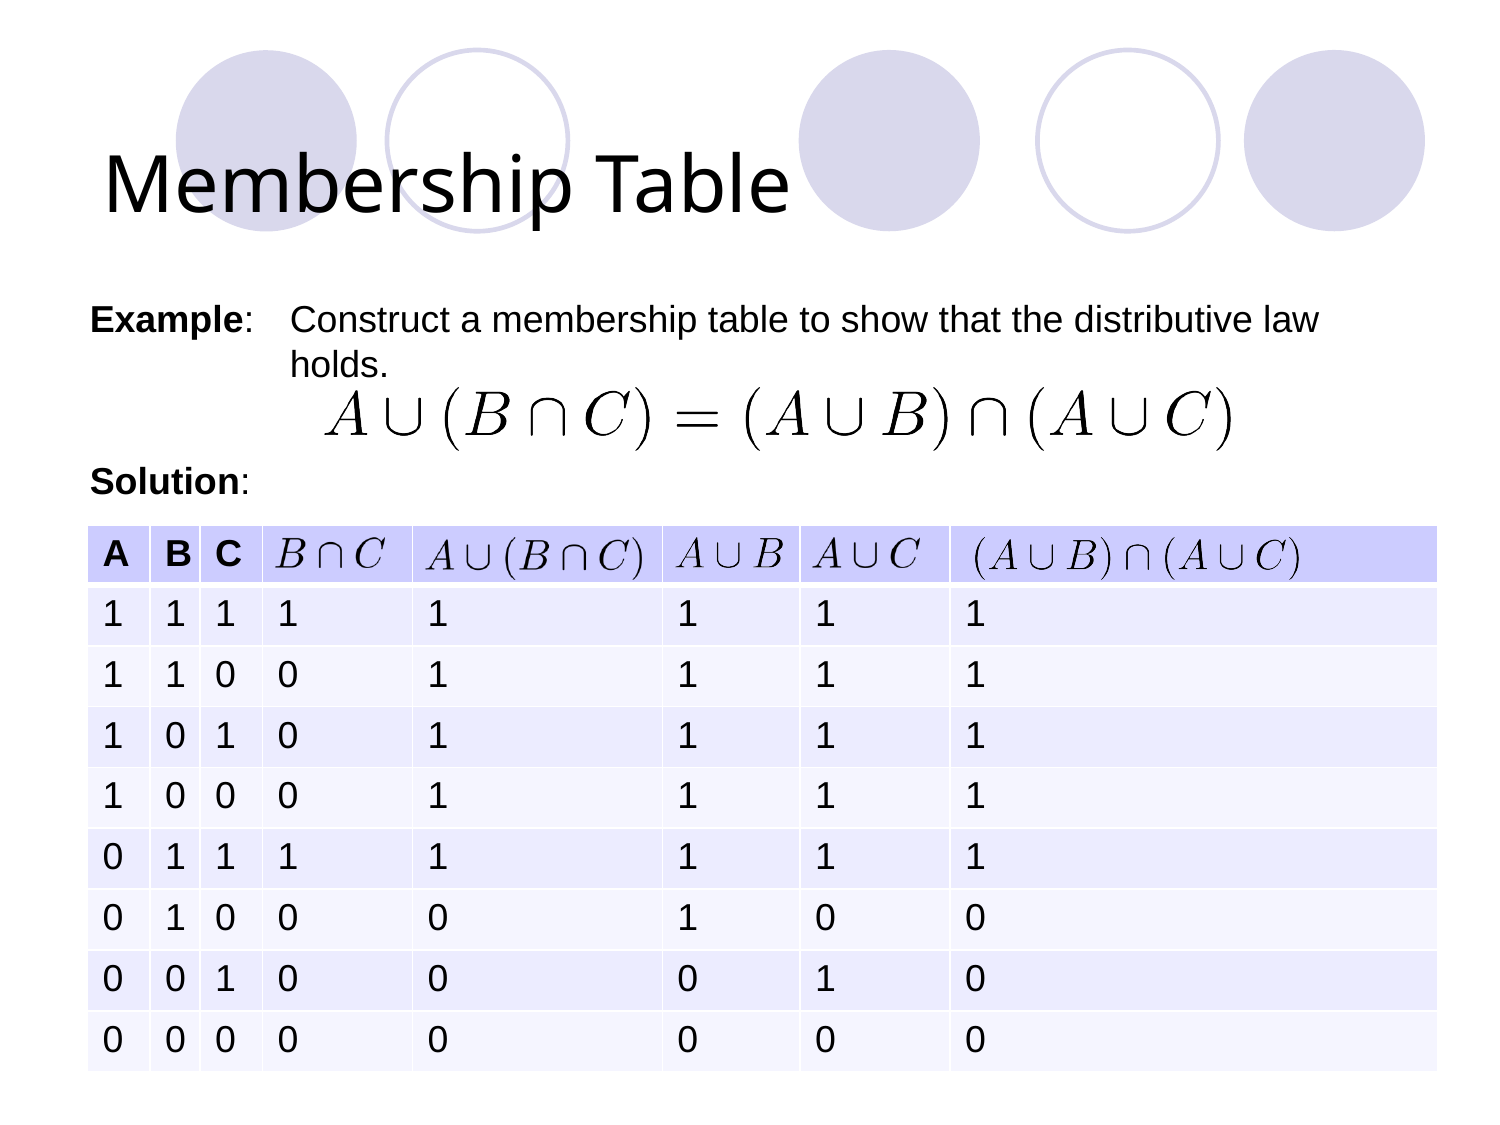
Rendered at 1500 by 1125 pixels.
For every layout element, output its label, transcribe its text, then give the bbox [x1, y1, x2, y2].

table_cell 0 [151, 768, 199, 827]
table_cell 1 [801, 768, 949, 827]
table_cell 0 [263, 707, 412, 767]
table_cell 1 [151, 829, 199, 888]
table_cell 1 [801, 588, 949, 645]
table_cell 1 [263, 829, 412, 888]
table_cell 1 [413, 829, 662, 888]
title Membership Table [87, 87, 1438, 275]
table_cell 0 [263, 890, 412, 949]
table_cell 1 [413, 768, 662, 827]
picture [424, 537, 643, 580]
table_cell 1 [663, 588, 799, 645]
table_cell 1 [801, 951, 949, 1010]
table_cell 0 [151, 707, 199, 767]
text_box Construct a membership table to show that the distributive law holds. [275, 287, 1375, 393]
table_cell 1 [88, 707, 149, 767]
table_cell 1 [951, 707, 1437, 767]
table_cell 0 [663, 1012, 799, 1071]
table_cell 1 [801, 707, 949, 767]
table_cell 1 [663, 707, 799, 767]
table_cell 1 [201, 829, 262, 888]
table_cell 1 [663, 768, 799, 827]
table_cell 1 [413, 647, 662, 706]
text_box Example: [75, 287, 275, 348]
table_cell 0 [413, 1012, 662, 1071]
table_cell 1 [201, 588, 262, 645]
table_cell 1 [413, 707, 662, 767]
table_cell 0 [151, 1012, 199, 1071]
table_cell 1 [88, 647, 149, 706]
table_cell 0 [663, 951, 799, 1010]
table_cell 1 [663, 829, 799, 888]
table_cell 0 [413, 890, 662, 949]
table_cell 0 [263, 768, 412, 827]
table_cell 0 [201, 890, 262, 949]
table_cell 1 [663, 890, 799, 949]
table_cell 1 [263, 588, 412, 645]
table_cell 1 [88, 768, 149, 827]
table_cell 0 [201, 647, 262, 706]
table_cell 1 [951, 647, 1437, 706]
table_cell 1 [663, 647, 799, 706]
table_cell 1 [413, 588, 662, 645]
table_cell 1 [151, 588, 199, 645]
table_cell 0 [263, 951, 412, 1010]
table_cell 0 [88, 1012, 149, 1071]
table_cell 1 [151, 890, 199, 949]
table_cell 0 [201, 1012, 262, 1071]
table_cell 1 [151, 647, 199, 706]
table_header [801, 526, 949, 582]
table_cell 0 [413, 951, 662, 1010]
text_box Solution: [75, 449, 275, 510]
table_cell 1 [801, 829, 949, 888]
table_cell 1 [951, 768, 1437, 827]
table_cell 0 [801, 890, 949, 949]
table_cell 0 [263, 647, 412, 706]
table_cell 0 [151, 951, 199, 1010]
picture [324, 387, 1231, 451]
table_cell 0 [801, 1012, 949, 1071]
table_header C [201, 526, 262, 582]
table_header [663, 526, 799, 582]
table_header [413, 526, 662, 582]
picture [812, 537, 921, 568]
picture [274, 537, 385, 568]
picture [674, 537, 783, 568]
picture [974, 537, 1299, 580]
table_cell 0 [88, 951, 149, 1010]
table_cell 1 [951, 829, 1437, 888]
table_cell 1 [201, 951, 262, 1010]
table_cell 0 [951, 890, 1437, 949]
table_cell 0 [263, 1012, 412, 1071]
table_cell 0 [88, 829, 149, 888]
table_cell 1 [951, 588, 1437, 645]
table_cell 1 [88, 588, 149, 645]
table_header [263, 526, 412, 582]
table_cell 1 [801, 647, 949, 706]
table_cell 0 [88, 890, 149, 949]
table_header B [151, 526, 199, 582]
table_cell 1 [201, 707, 262, 767]
table_header A [88, 526, 149, 582]
table_cell 0 [201, 768, 262, 827]
table_header [951, 526, 1437, 582]
table_cell 0 [951, 951, 1437, 1010]
table_cell 0 [951, 1012, 1437, 1071]
